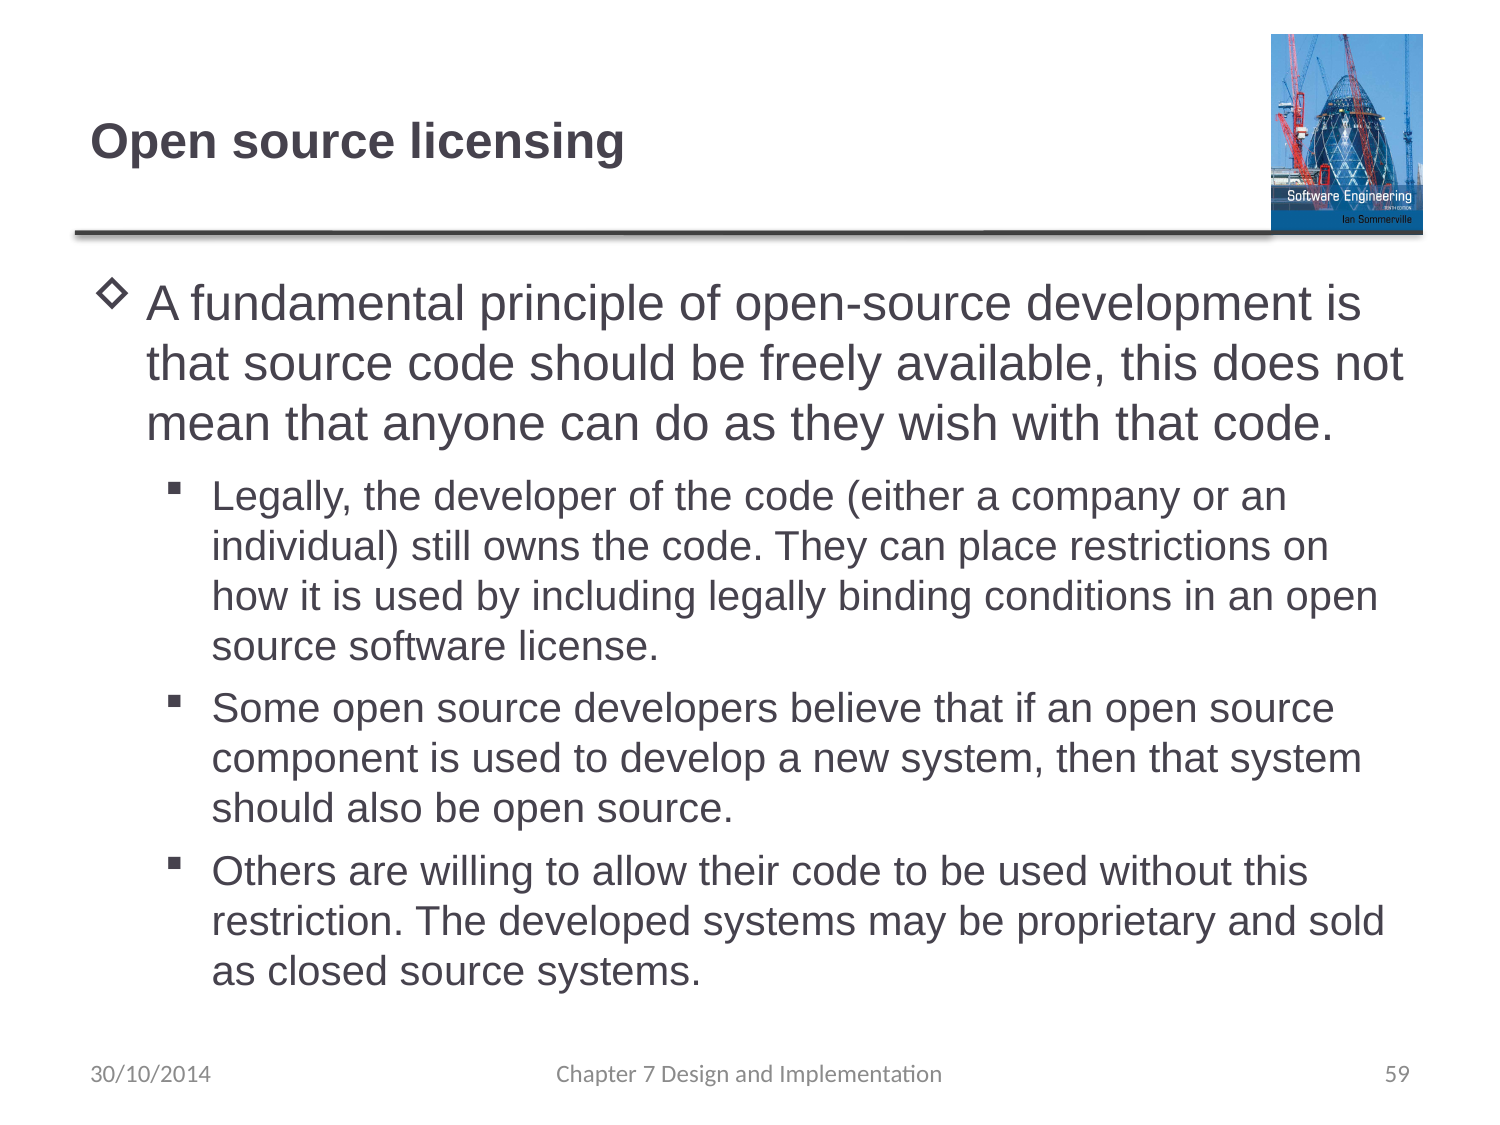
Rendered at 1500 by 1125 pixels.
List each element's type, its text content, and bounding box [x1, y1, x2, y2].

title Open source licensing [74, 44, 1272, 233]
list A fundamental principle of open-source development is that source code should be freely available, this does not mean that anyone can do as they wish with that code. Legally, the developer of the code (either a company or an individual) still owns the code. They can place restrictions on how it is used by including legally binding conditions in an open source software license. Some open source developers believe that if an open source component is used to develop a new system, then that system should also be open source. Others are willing to allow their code to be used without this restriction. The developed systems may be proprietary and sold as closed source systems. [75, 262, 1425, 1005]
footer Chapter 7 Design and Implementation [512, 1042, 988, 1103]
slide_number 59 [1074, 1042, 1425, 1103]
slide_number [75, 1042, 425, 1103]
picture [1271, 34, 1423, 230]
